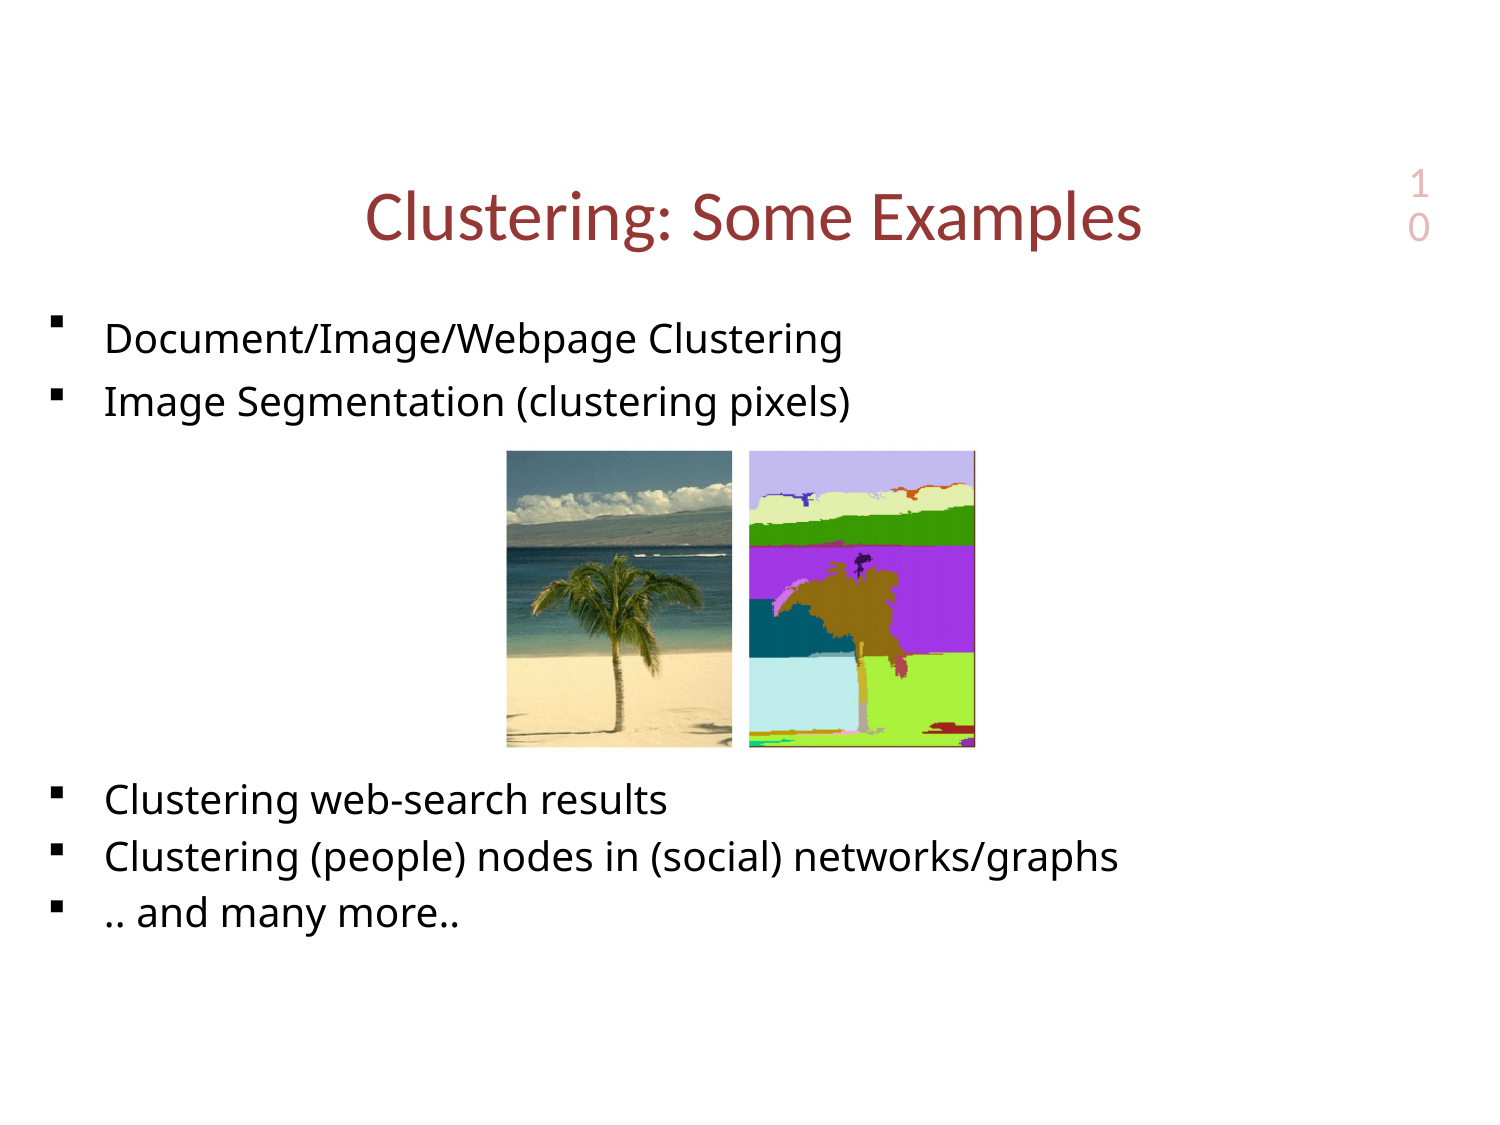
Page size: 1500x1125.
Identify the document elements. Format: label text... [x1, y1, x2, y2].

title Clustering: Some Examples [32, 161, 1478, 263]
picture [500, 445, 982, 751]
slide_number 10 [1393, 157, 1468, 203]
list Document/Image/Webpage Clustering Image Segmentation (clustering pixels) Clustering web-search results Clustering (people) nodes in (social) networks/graphs .. and many more.. [32, 279, 1478, 964]
